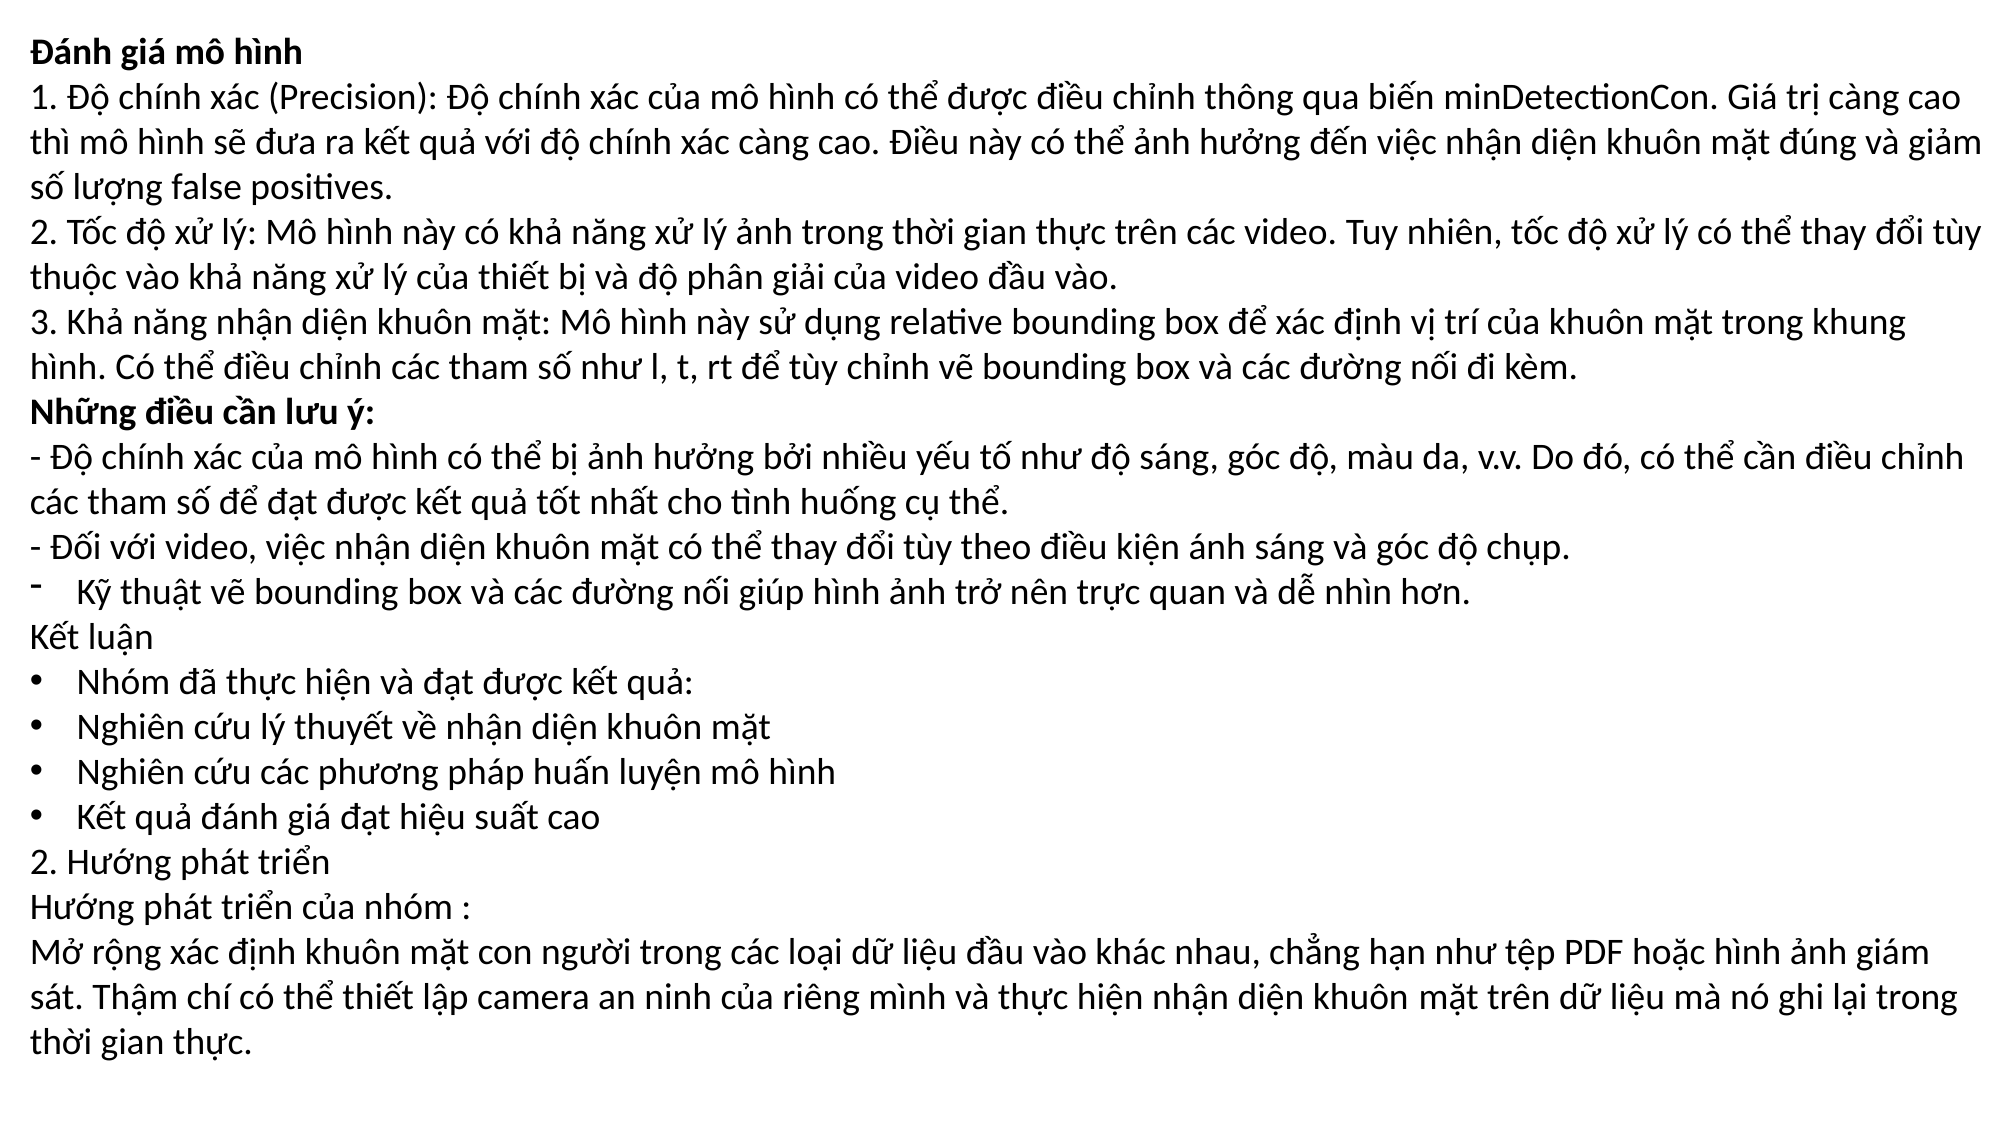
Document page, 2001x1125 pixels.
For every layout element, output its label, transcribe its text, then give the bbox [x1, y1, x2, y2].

text_box Đánh giá mô hình 1. Độ chính xác (Precision): Độ chính xác của mô hình có thể được điều chỉnh thông qua biến minDetectionCon. Giá trị càng cao thì mô hình sẽ đưa ra kết quả với độ chính xác càng cao. Điều này có thể ảnh hưởng đến việc nhận diện khuôn mặt đúng và giảm số lượng false positives. 2. Tốc độ xử lý: Mô hình này có khả năng xử lý ảnh trong thời gian thực trên các video. Tuy nhiên, tốc độ xử lý có thể thay đổi tùy thuộc vào khả năng xử lý của thiết bị và độ phân giải của video đầu vào. 3. Khả năng nhận diện khuôn mặt: Mô hình này sử dụng relative bounding box để xác định vị trí của khuôn mặt trong khung hình. Có thể điều chỉnh các tham số như l, t, rt để tùy chỉnh vẽ bounding box và các đường nối đi kèm. Những điều cần lưu ý: - Độ chính xác của mô hình có thể bị ảnh hưởng bởi nhiều yếu tố như độ sáng, góc độ, màu da, v.v. Do đó, có thể cần điều chỉnh các tham số để đạt được kết quả tốt nhất cho tình huống cụ thể. - Đối với video, việc nhận diện khuôn mặt có thể thay đổi tùy theo điều kiện ánh sáng và góc độ chụp. Kỹ thuật vẽ bounding box và các đường nối giúp hình ảnh trở nên trực quan và dễ nhìn hơn. Kết luận Nhóm đã thực hiện và đạt được kết quả: Nghiên cứu lý thuyết về nhận diện khuôn mặt Nghiên cứu các phương pháp huấn luyện mô hình Kết quả đánh giá đạt hiệu suất cao 2. Hướng phát triển Hướng phát triển của nhóm : Mở rộng xác định khuôn mặt con người trong các loại dữ liệu đầu vào khác nhau, chẳng hạn như tệp PDF hoặc hình ảnh giám sát. Thậm chí có thể thiết lập camera an ninh của riêng mình và thực hiện nhận diện khuôn mặt trên dữ liệu mà nó ghi lại trong thời gian thực. [15, 19, 2000, 1069]
